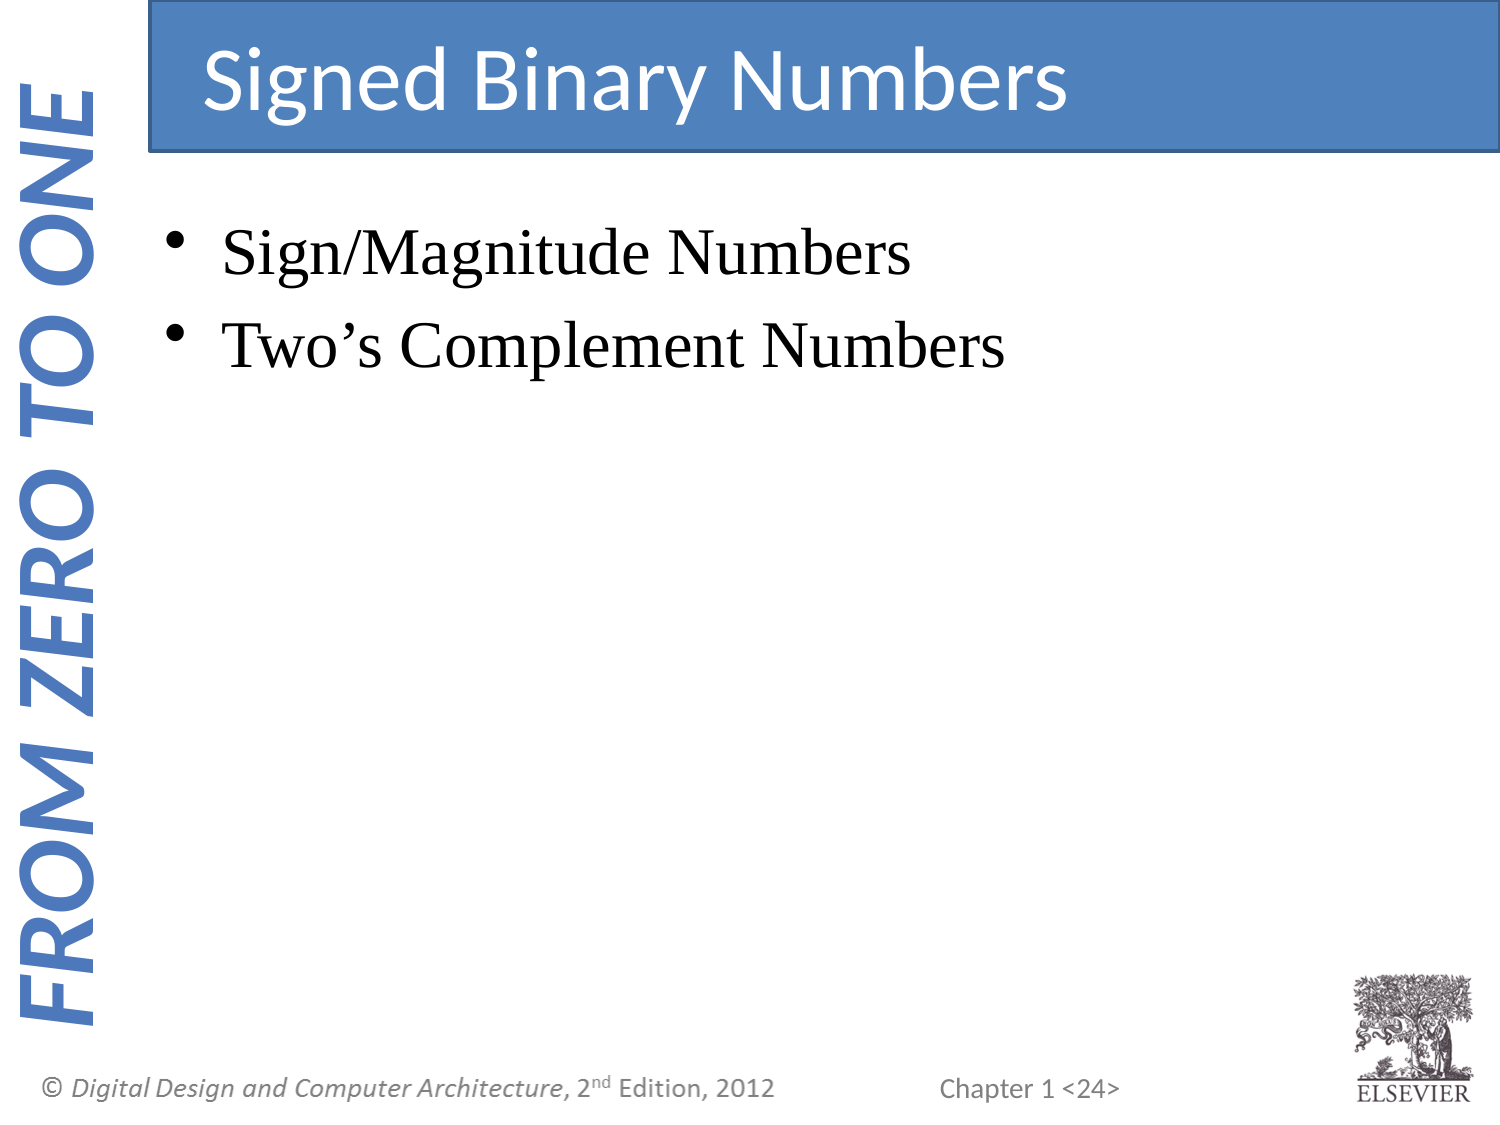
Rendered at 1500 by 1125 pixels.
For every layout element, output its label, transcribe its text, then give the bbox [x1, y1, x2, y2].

text_box Signed Binary Numbers [187, 11, 1488, 136]
text_box [87, 174, 1413, 1025]
picture [0, 0, 1500, 1125]
text_box Sign/Magnitude Numbers Two’s Complement Numbers [150, 200, 1475, 1050]
